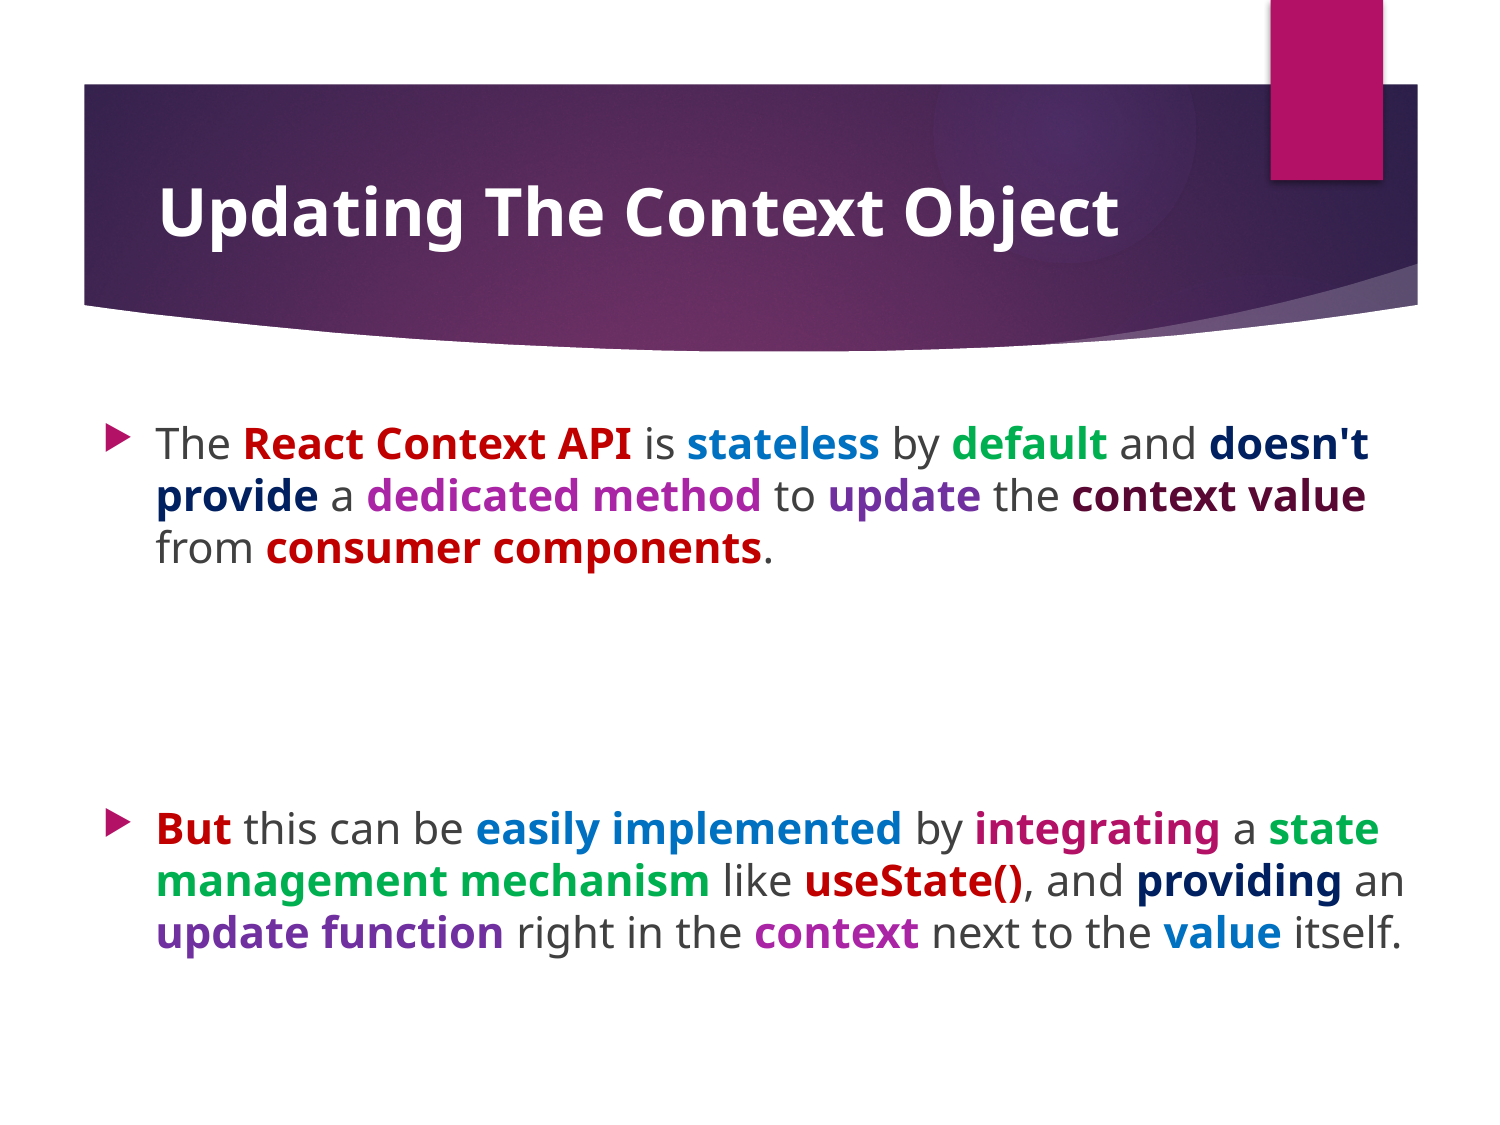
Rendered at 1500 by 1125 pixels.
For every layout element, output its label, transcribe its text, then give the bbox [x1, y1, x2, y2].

text_box Updating The Context Object [142, 152, 1183, 269]
title [46, 23, 1447, 186]
list The React Context API is stateless by default and doesn't provide a dedicated method to update the context value from consumer components. But this can be easily implemented by integrating a state management mechanism like useState(), and providing an update function right in the context next to the value itself. [87, 408, 1425, 988]
